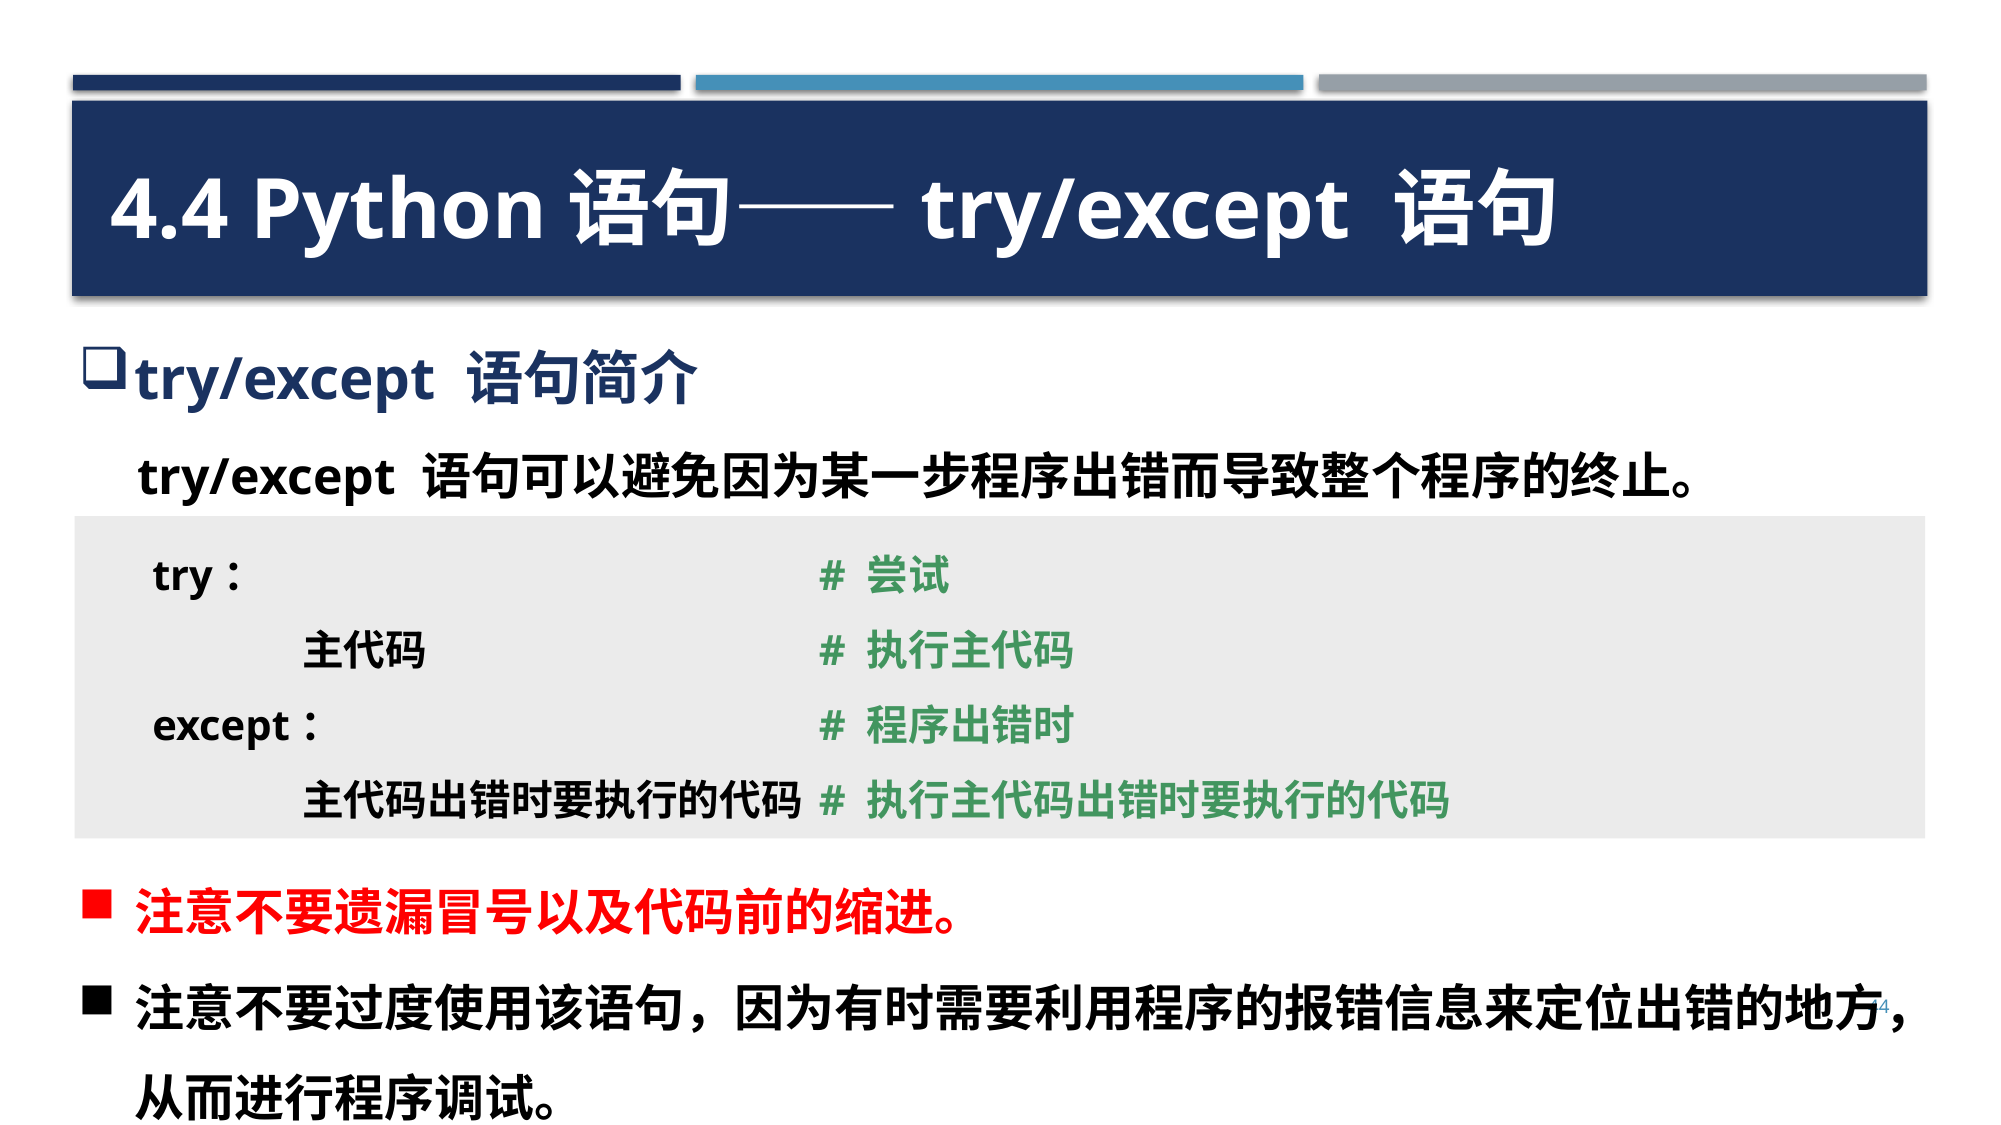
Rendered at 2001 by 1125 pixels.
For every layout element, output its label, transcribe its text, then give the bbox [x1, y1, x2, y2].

text_box 4.4 Python语句——try/except 语句 [95, 147, 2000, 263]
text_box try/except 语句简介 [63, 298, 1925, 419]
text_box 注意不要过度使用该语句，因为有时需要利用程序的报错信息来定位出错的地方，从而进行程序调试。 [63, 939, 1928, 1125]
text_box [74, 515, 1926, 839]
text_box try/except 语句可以避免因为某一步程序出错而导致整个程序的终止。 [122, 407, 1980, 512]
text_box 注意不要遗漏冒号以及代码前的缩进。 [63, 843, 1928, 939]
